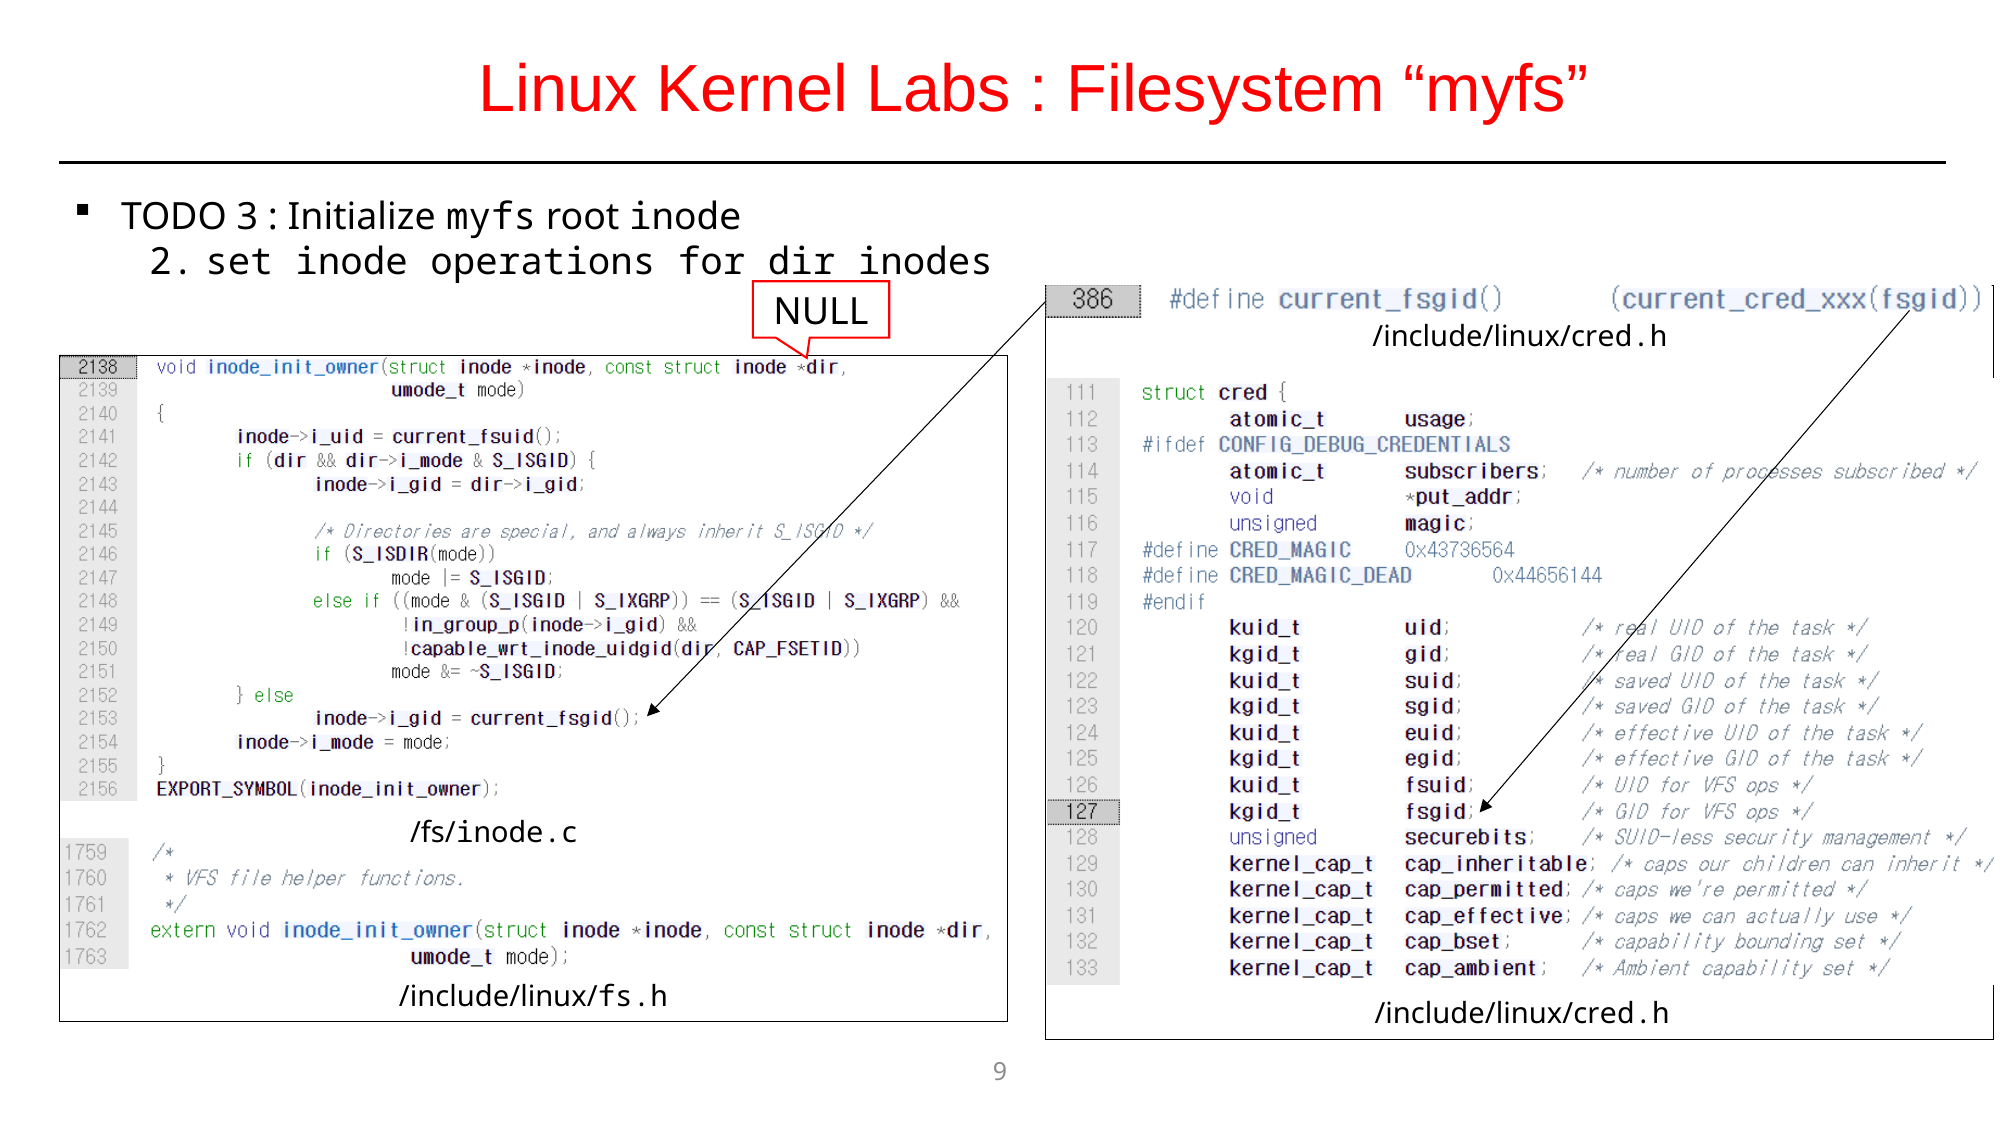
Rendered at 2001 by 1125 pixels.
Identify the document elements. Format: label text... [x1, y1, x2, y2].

picture [1045, 285, 1992, 318]
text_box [647, 285, 1994, 1040]
text_box Linux Kernel Labs : Filesystem “myfs” [162, 35, 1888, 145]
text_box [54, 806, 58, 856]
text_box TODO 3 : Initialize myfs root inode set inode operations for dir inodes [59, 184, 1676, 290]
text_box NULL [751, 280, 891, 285]
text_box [1479, 310, 1910, 813]
slide_number 9 [774, 1042, 1225, 1103]
picture [59, 354, 647, 801]
text_box [58, 355, 647, 1022]
picture [59, 838, 647, 969]
